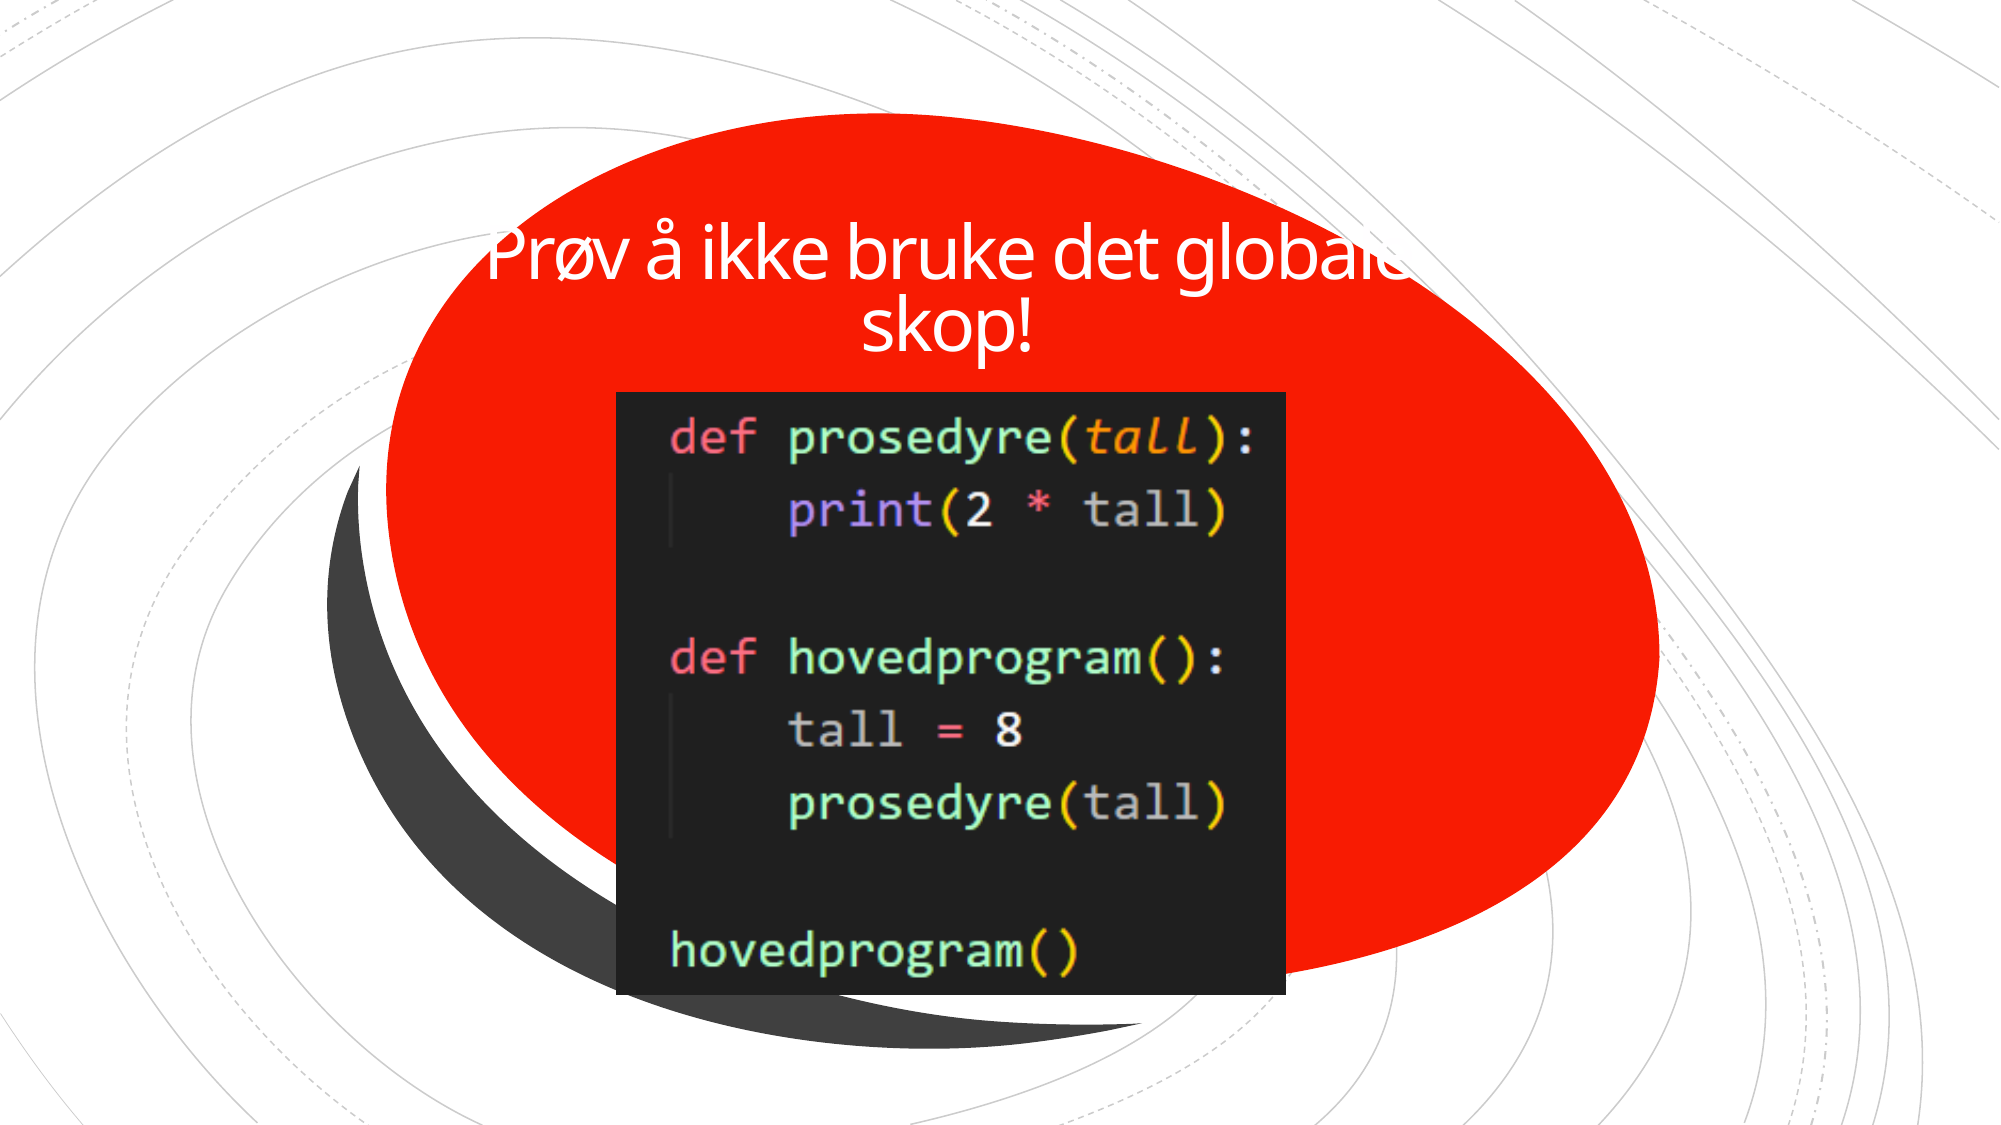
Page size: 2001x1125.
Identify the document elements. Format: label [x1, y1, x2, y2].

picture [615, 392, 1286, 995]
text_box [0, 0, 2000, 1125]
